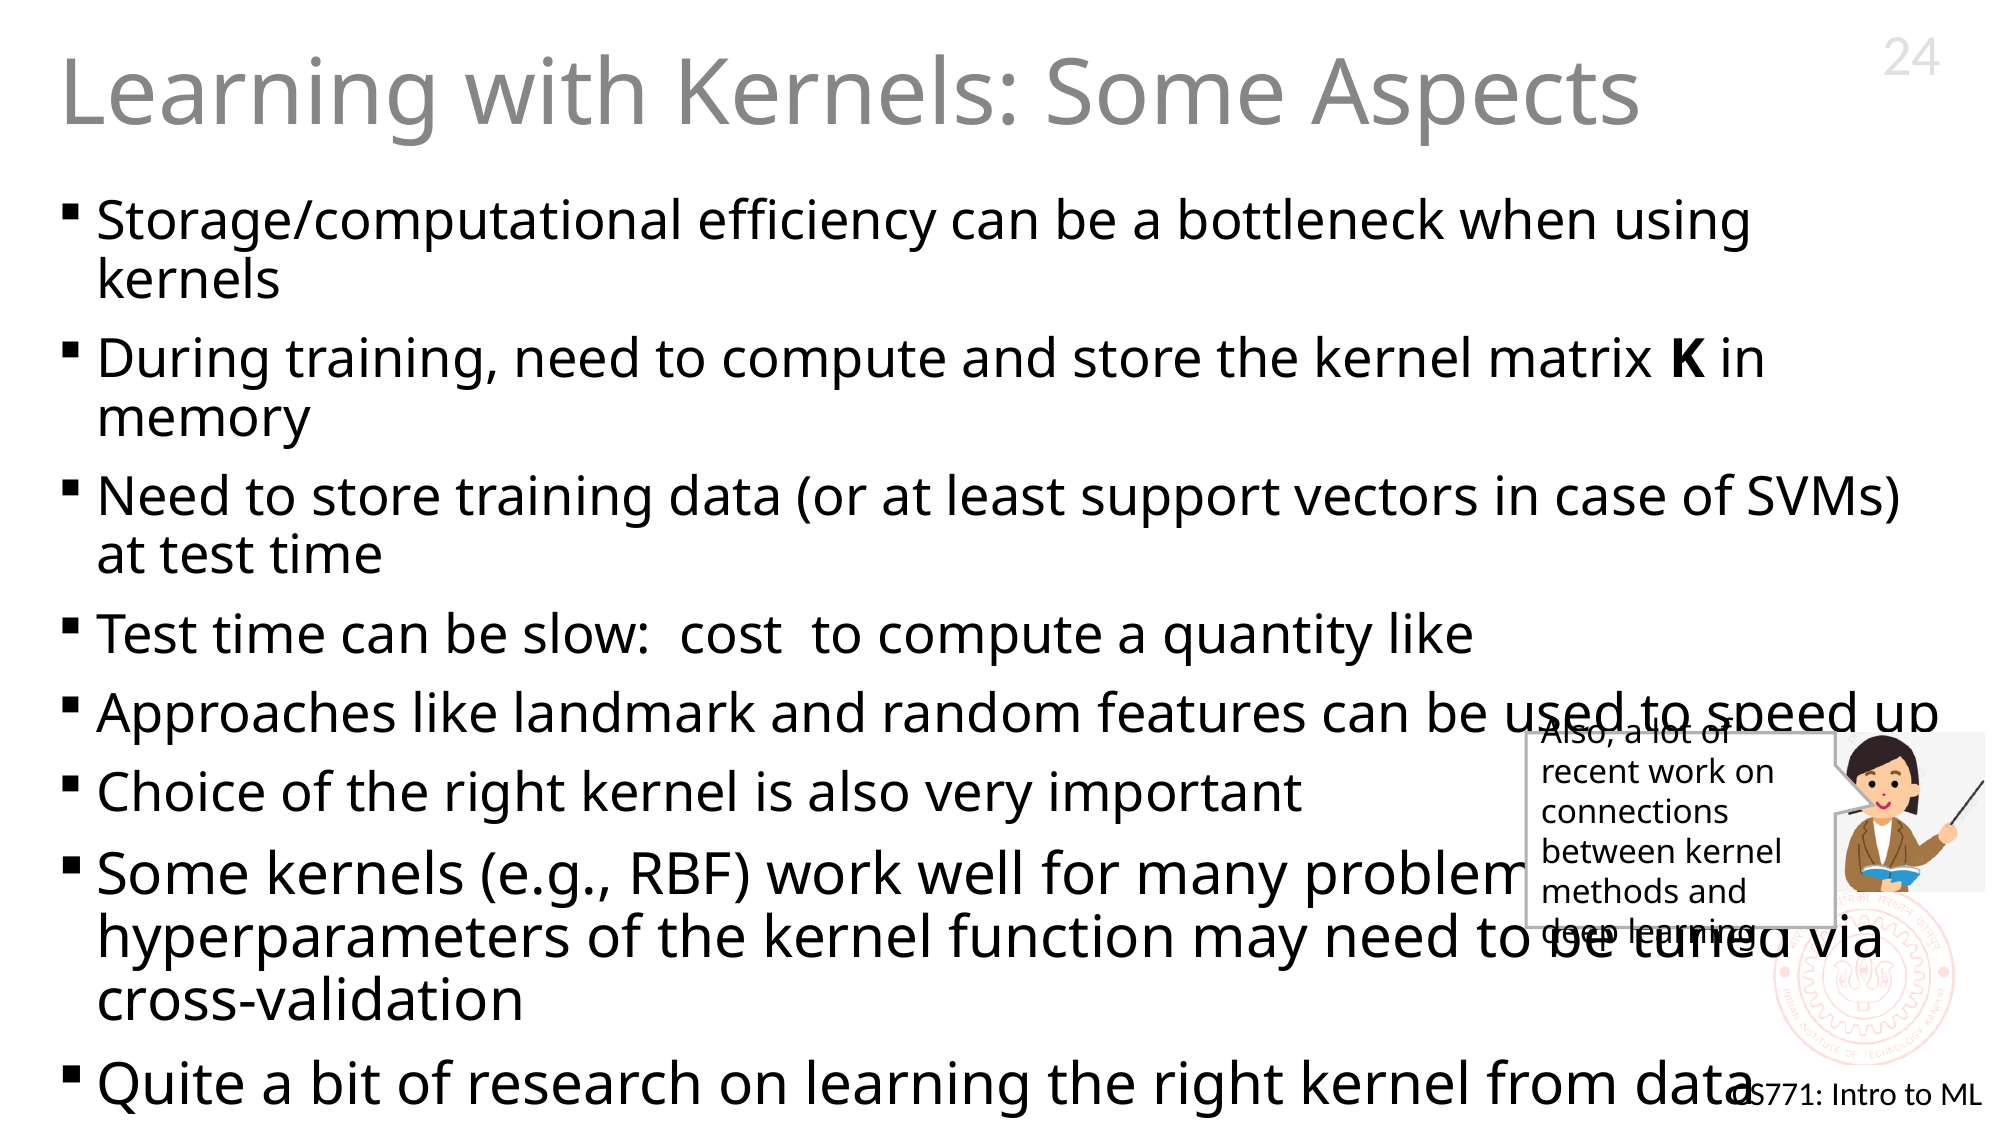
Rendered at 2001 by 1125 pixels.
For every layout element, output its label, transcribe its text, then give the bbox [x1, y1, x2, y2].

slide_number 24 [1857, 22, 1957, 83]
picture [1818, 732, 1985, 892]
title Learning with Kernels: Some Aspects [43, 27, 1970, 163]
text_box Also, a lot of recent work on connections between kernel methods and deep learning [1525, 731, 1837, 929]
